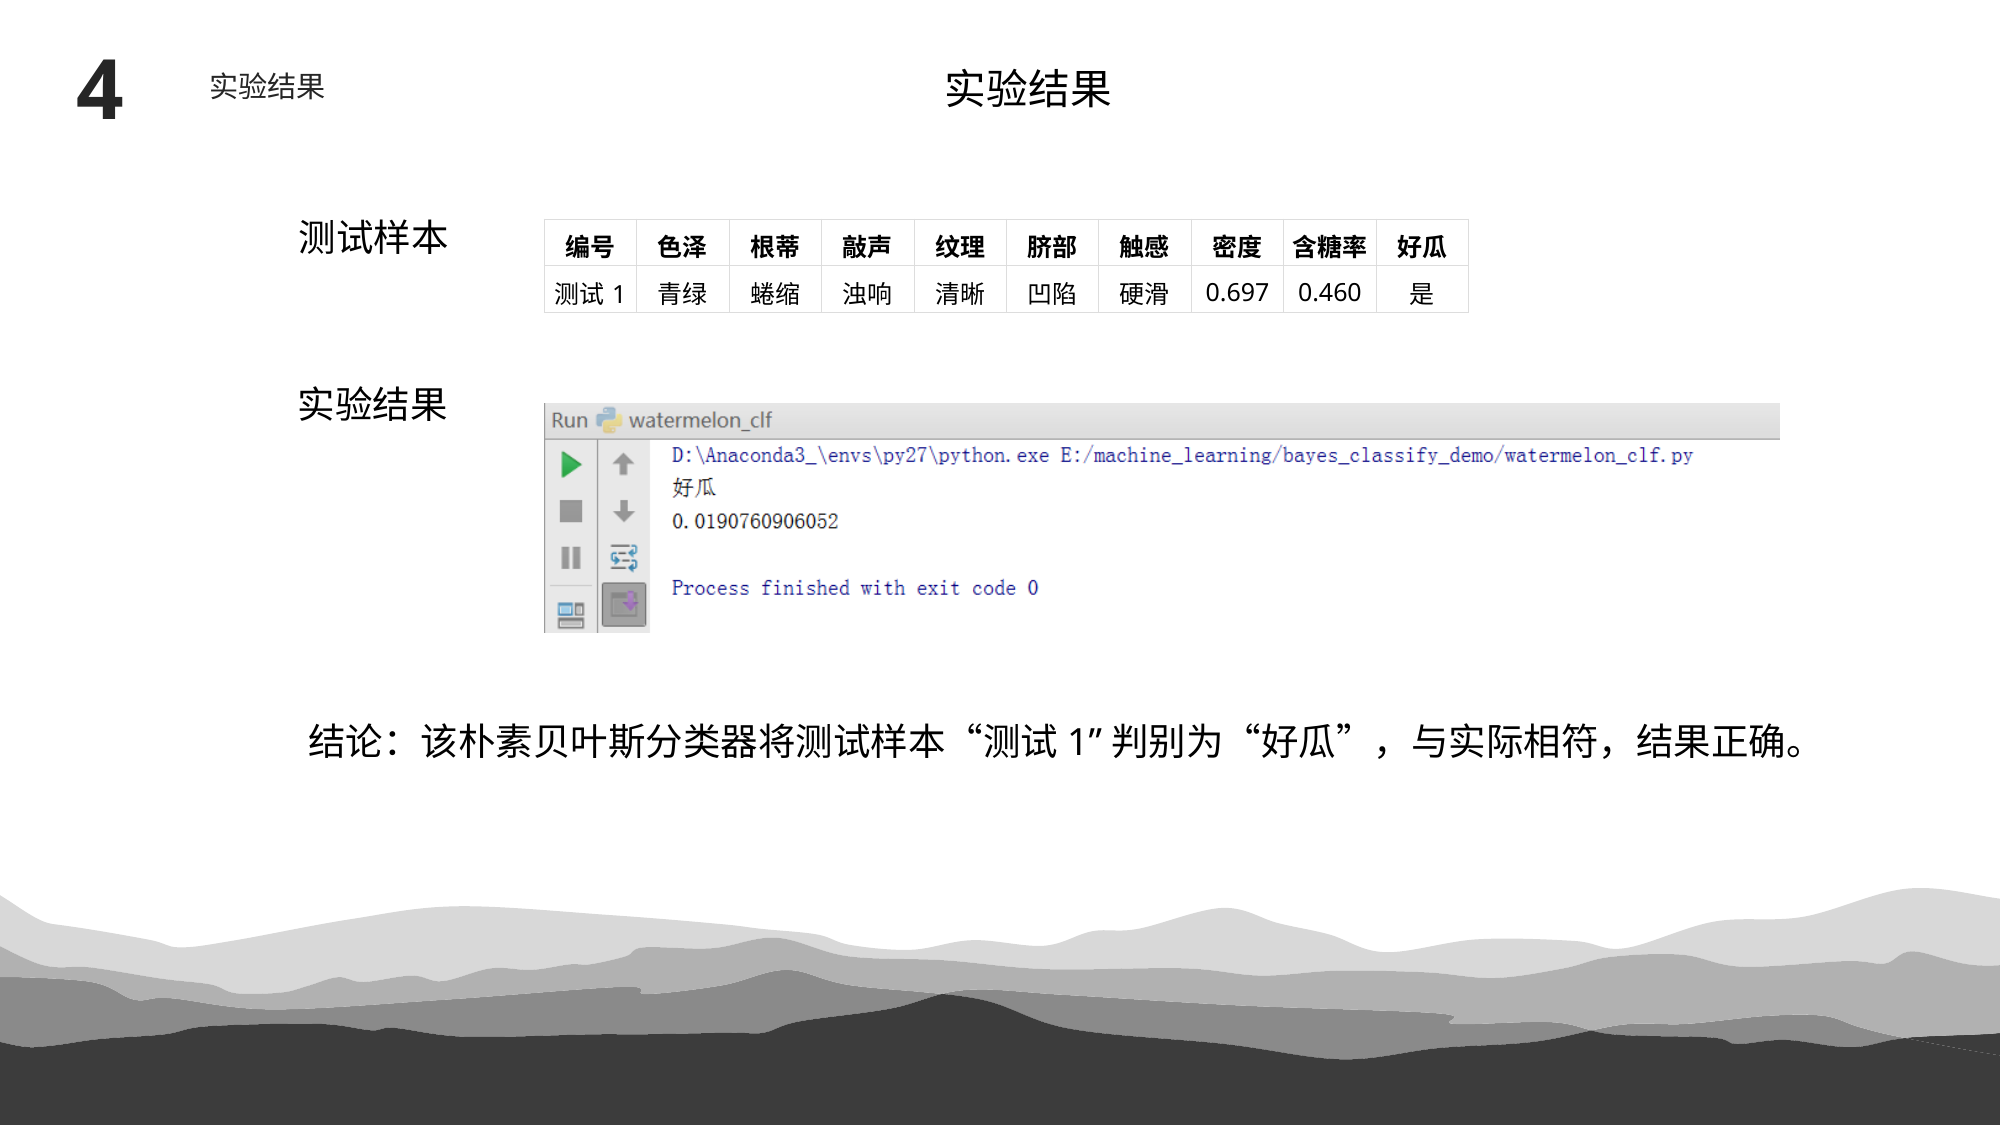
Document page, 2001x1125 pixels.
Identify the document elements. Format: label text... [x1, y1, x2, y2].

list 4 [61, 39, 195, 137]
table_header 密度 [1192, 220, 1283, 265]
table_header 触感 [1099, 220, 1191, 265]
table_header 纹理 [915, 220, 1006, 265]
table_cell 青绿 [637, 266, 729, 312]
table_header 脐部 [1007, 220, 1098, 265]
table_header 敲声 [822, 220, 914, 265]
table_header 色泽 [637, 220, 729, 265]
table_header 根蒂 [730, 220, 821, 265]
table_cell 浊响 [822, 266, 914, 312]
table_cell 清晰 [915, 266, 1006, 312]
picture [544, 403, 1780, 633]
text_box 结论：该朴素贝叶斯分类器将测试样本“测试1”判别为“好瓜”，与实际相符，结果正确。 [293, 710, 1839, 771]
table_cell 硬滑 [1099, 266, 1191, 312]
table_cell 测试1 [545, 266, 636, 312]
table_header 好瓜 [1377, 220, 1468, 265]
text_box 测试样本 [283, 206, 464, 267]
table_cell 凹陷 [1007, 266, 1098, 312]
table_header 含糖率 [1284, 220, 1376, 265]
text_box 实验结果 [282, 373, 723, 434]
list 实验结果 [194, 60, 501, 116]
table_cell 0.697 [1192, 266, 1283, 312]
table_header 编号 [545, 220, 636, 265]
text_box 实验结果 [869, 55, 1188, 120]
table_cell 是 [1377, 266, 1468, 312]
table_cell 0.460 [1284, 266, 1376, 312]
table_cell 蜷缩 [730, 266, 821, 312]
